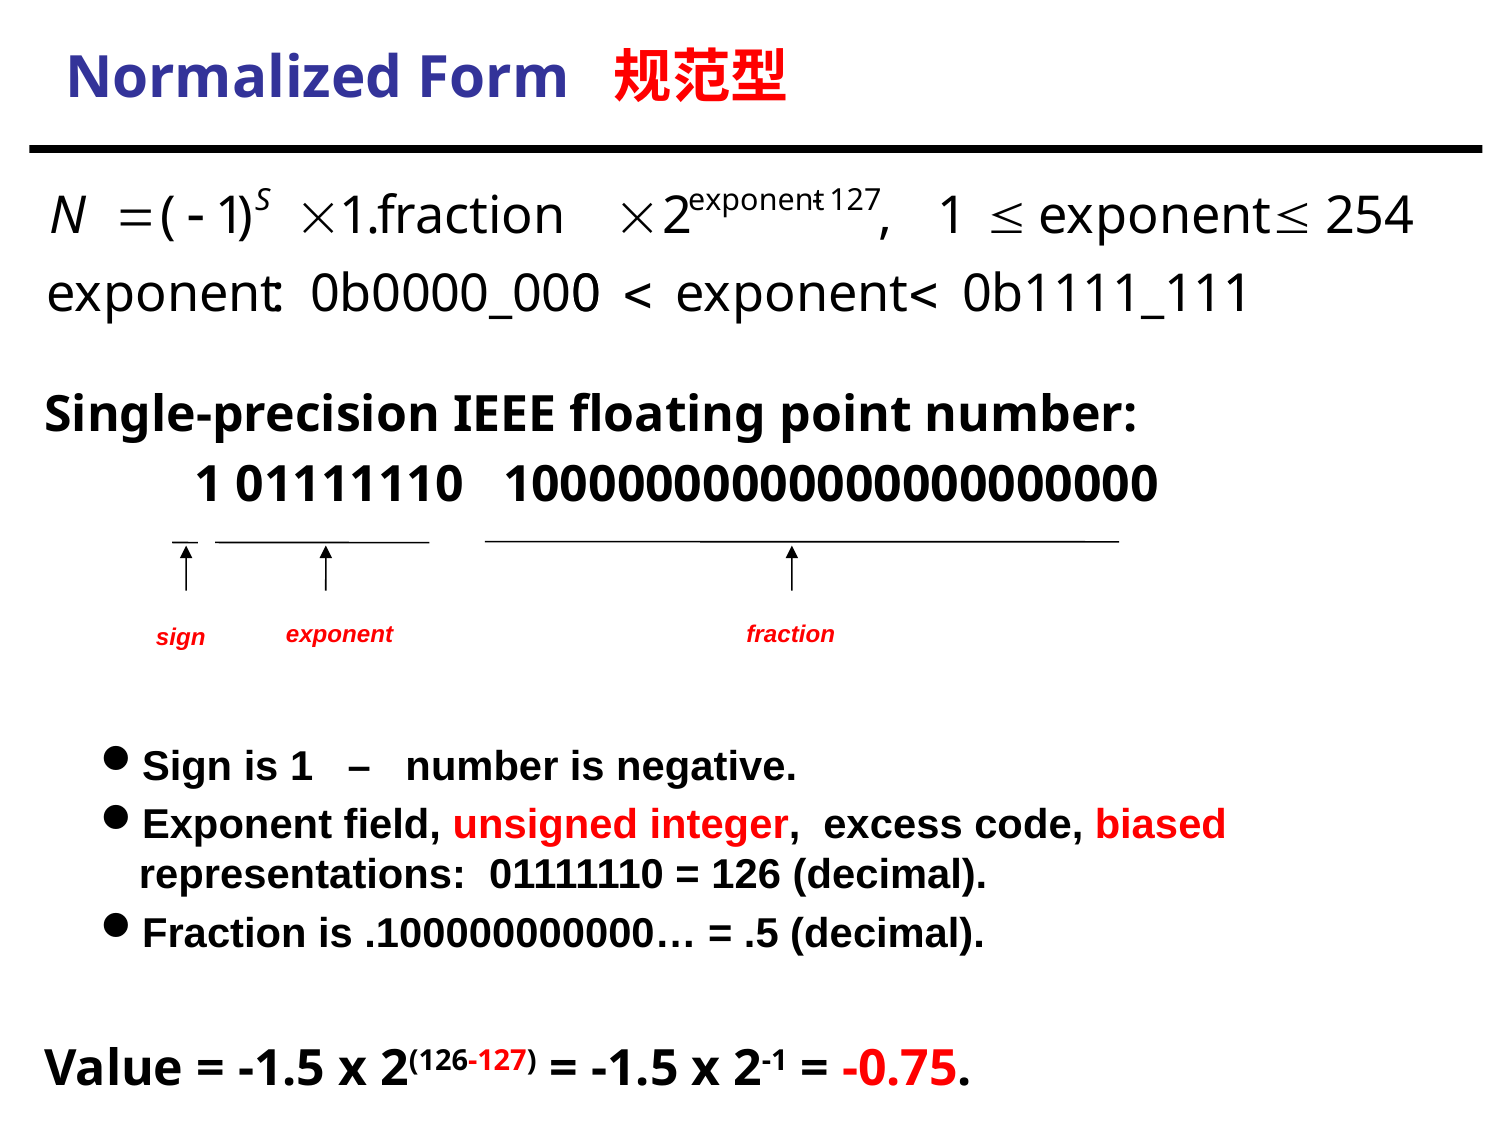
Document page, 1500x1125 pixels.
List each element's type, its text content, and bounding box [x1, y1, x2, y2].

text_box [319, 545, 333, 583]
text_box exponent [270, 583, 409, 655]
text_box [179, 545, 193, 591]
text_box sign [140, 586, 221, 658]
text_box [785, 545, 799, 583]
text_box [41, 172, 1413, 331]
text_box fraction [731, 583, 850, 655]
list Single-precision IEEE floating point number: 1 01111110 10000000000000000000000 Sign is 1 – number is negative. Exponent field, unsigned integer, excess code, biased representations: 01111110 = 126 (decimal). Fraction is .100000000000… = .5 (decimal). Value = -1.5 x 2(126-127) = -1.5 x 2-1 = -0.75. [29, 373, 1480, 1094]
title Normalized Form 规范型 [50, 11, 1500, 138]
